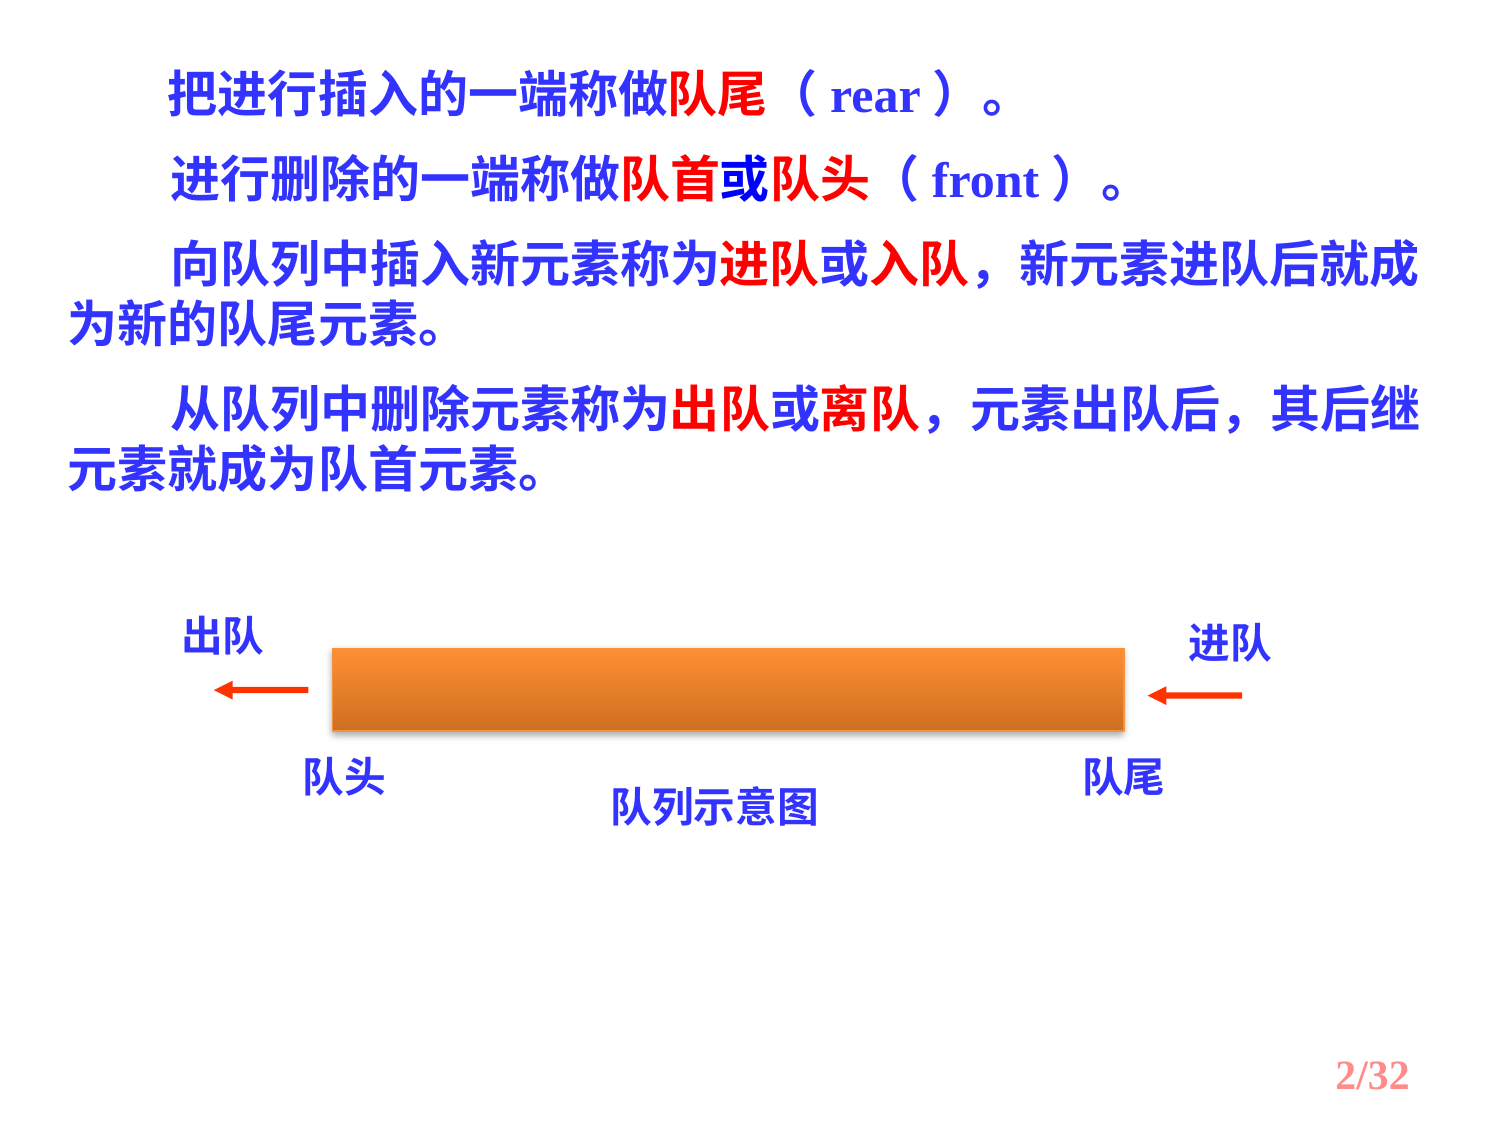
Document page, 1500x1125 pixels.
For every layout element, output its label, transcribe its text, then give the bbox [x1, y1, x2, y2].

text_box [1147, 609, 1302, 696]
text_box 队尾 [1053, 742, 1195, 808]
text_box 队头 [273, 742, 416, 808]
text_box [332, 648, 1125, 732]
text_box 把进行插入的一端称做队尾（rear）。 进行删除的一端称做队首或队头（front）。 向队列中插入新元素称为进队或入队，新元素进队后就成为新的队尾元素。 从队列中删除元素称为出队或离队，元素出队后，其后继元素就成为队首元素。 [53, 54, 1441, 505]
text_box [152, 602, 309, 691]
slide_number 2/32 [1074, 1042, 1425, 1103]
text_box 队列示意图 [550, 773, 879, 839]
